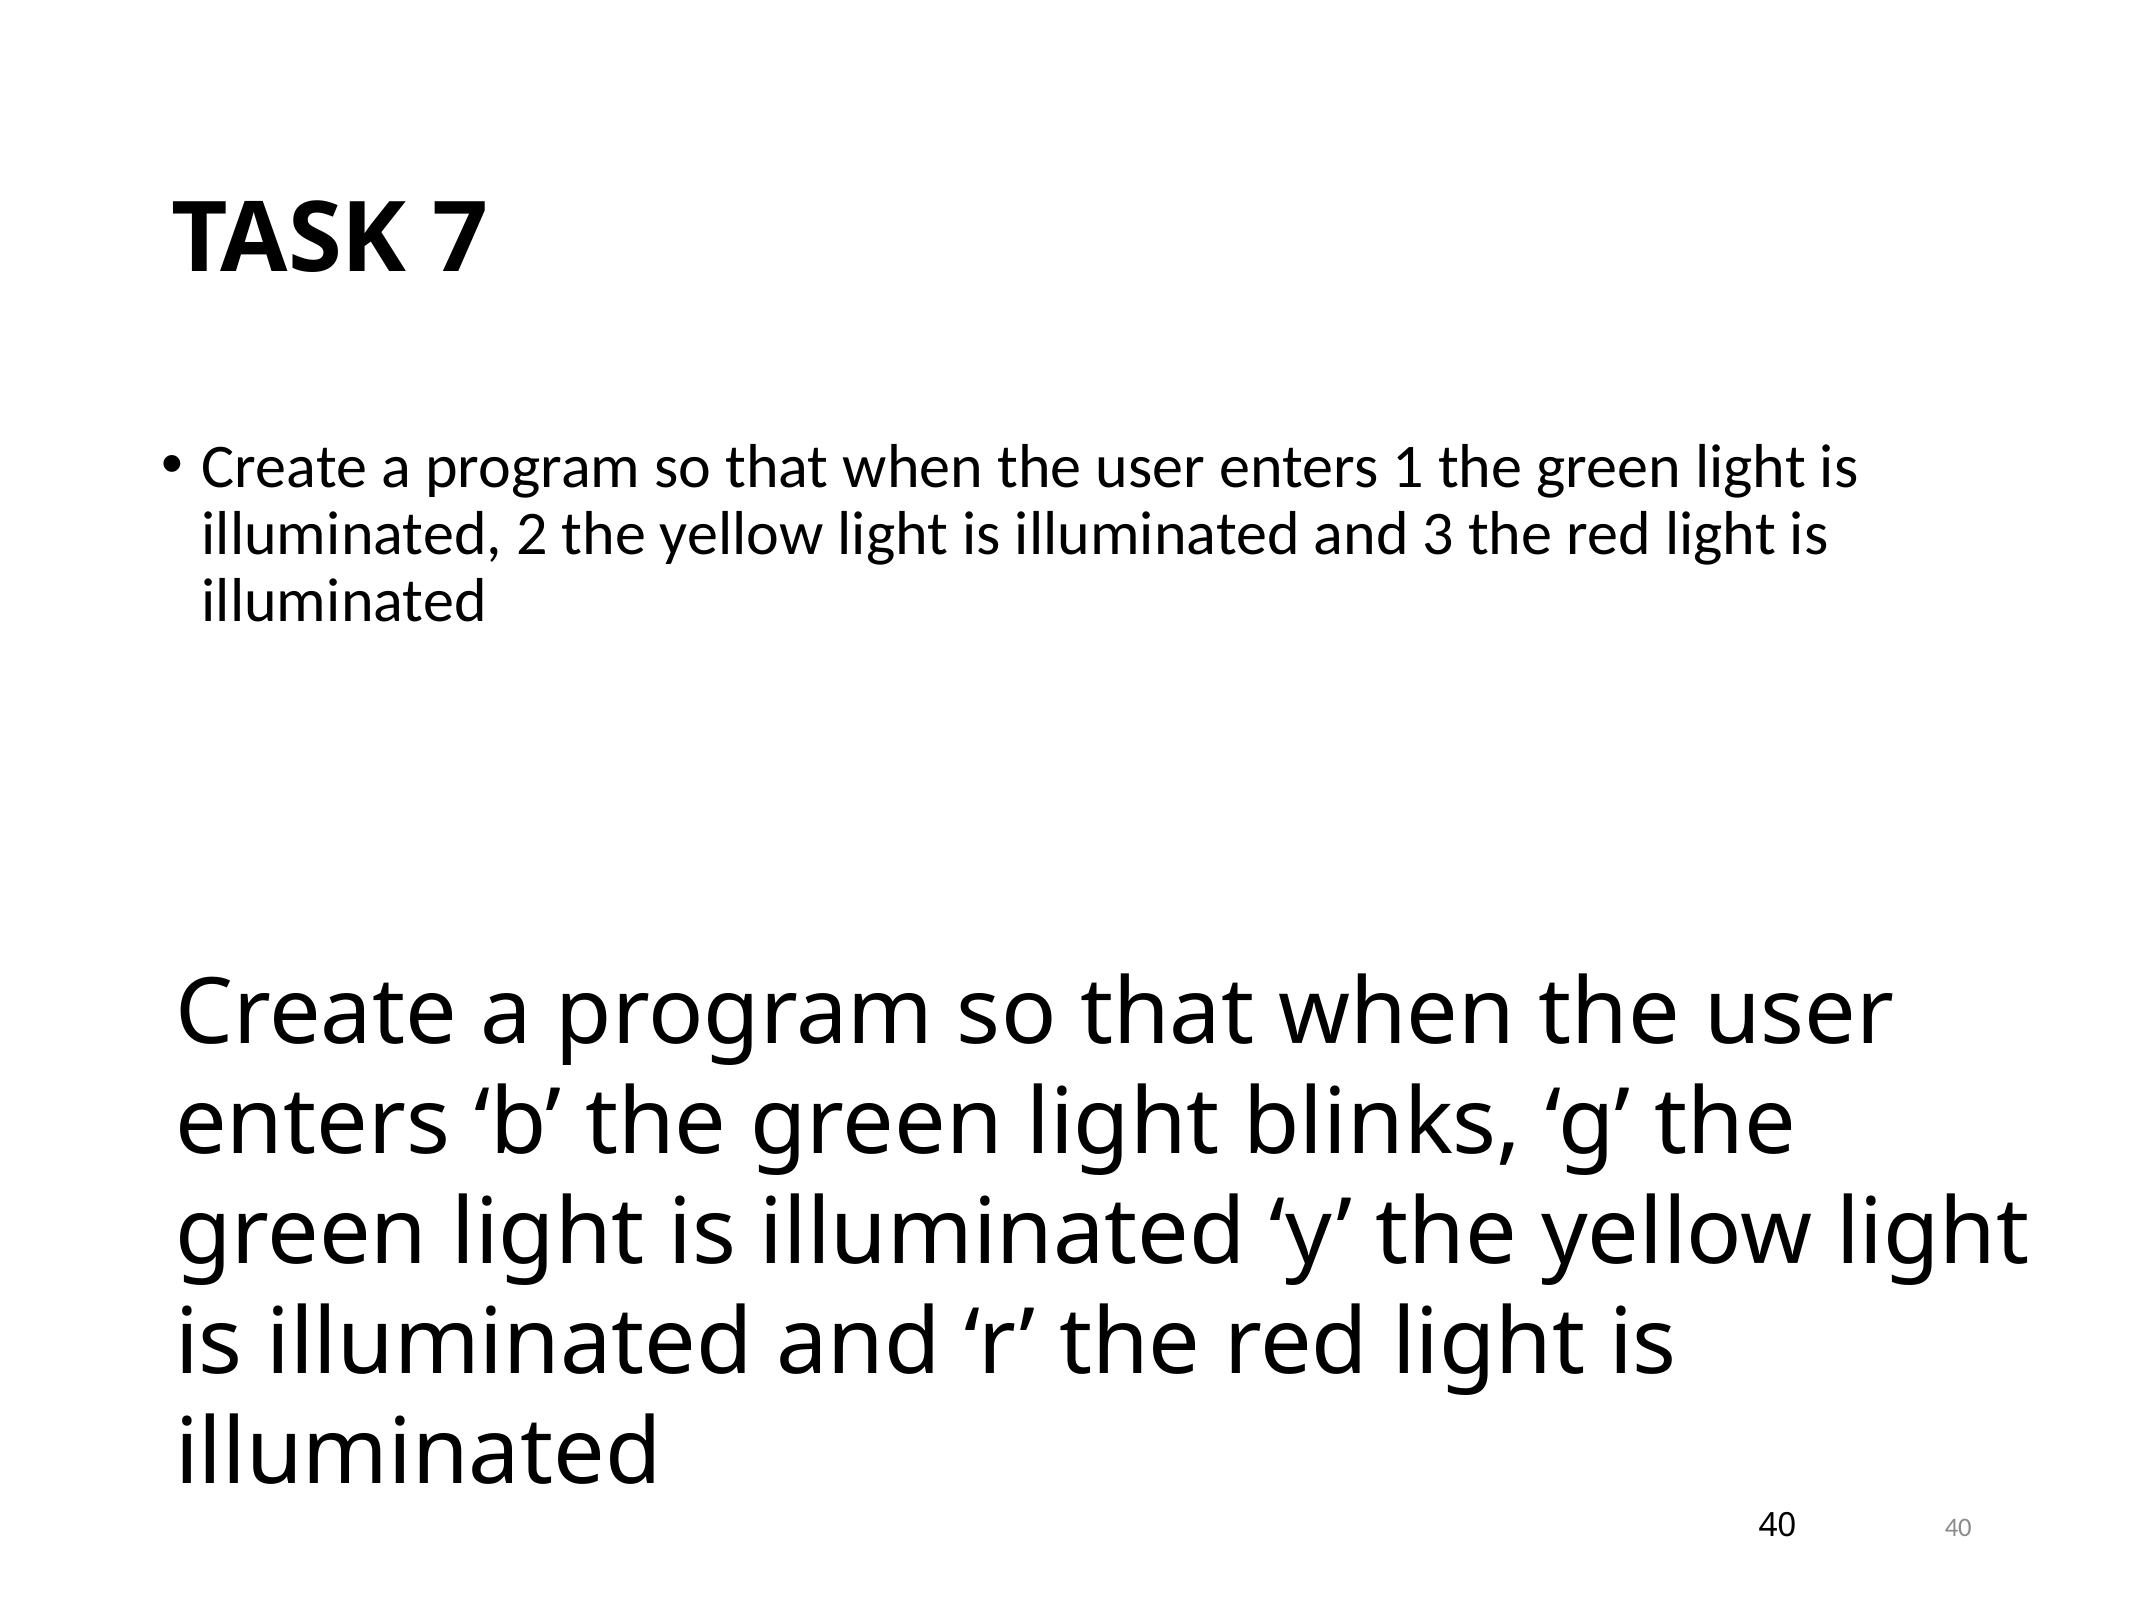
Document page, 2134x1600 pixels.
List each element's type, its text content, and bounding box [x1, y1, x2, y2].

list Create a program so that when the user enters 1 the green light is illuminated, 2 the yellow light is illuminated and 3 the red light is illuminated [146, 426, 1987, 952]
text_box 40 [1747, 1511, 1808, 1553]
text_box Create a program so that when the user enters ‘b’ the green light blinks, ‘g’ the green light is illuminated ‘y’ the yellow light is illuminated and ‘r’ the red light is illuminated [112, 952, 2055, 1511]
title TASK 7 [146, 85, 1987, 395]
slide_number 40 [1506, 1511, 1987, 1569]
